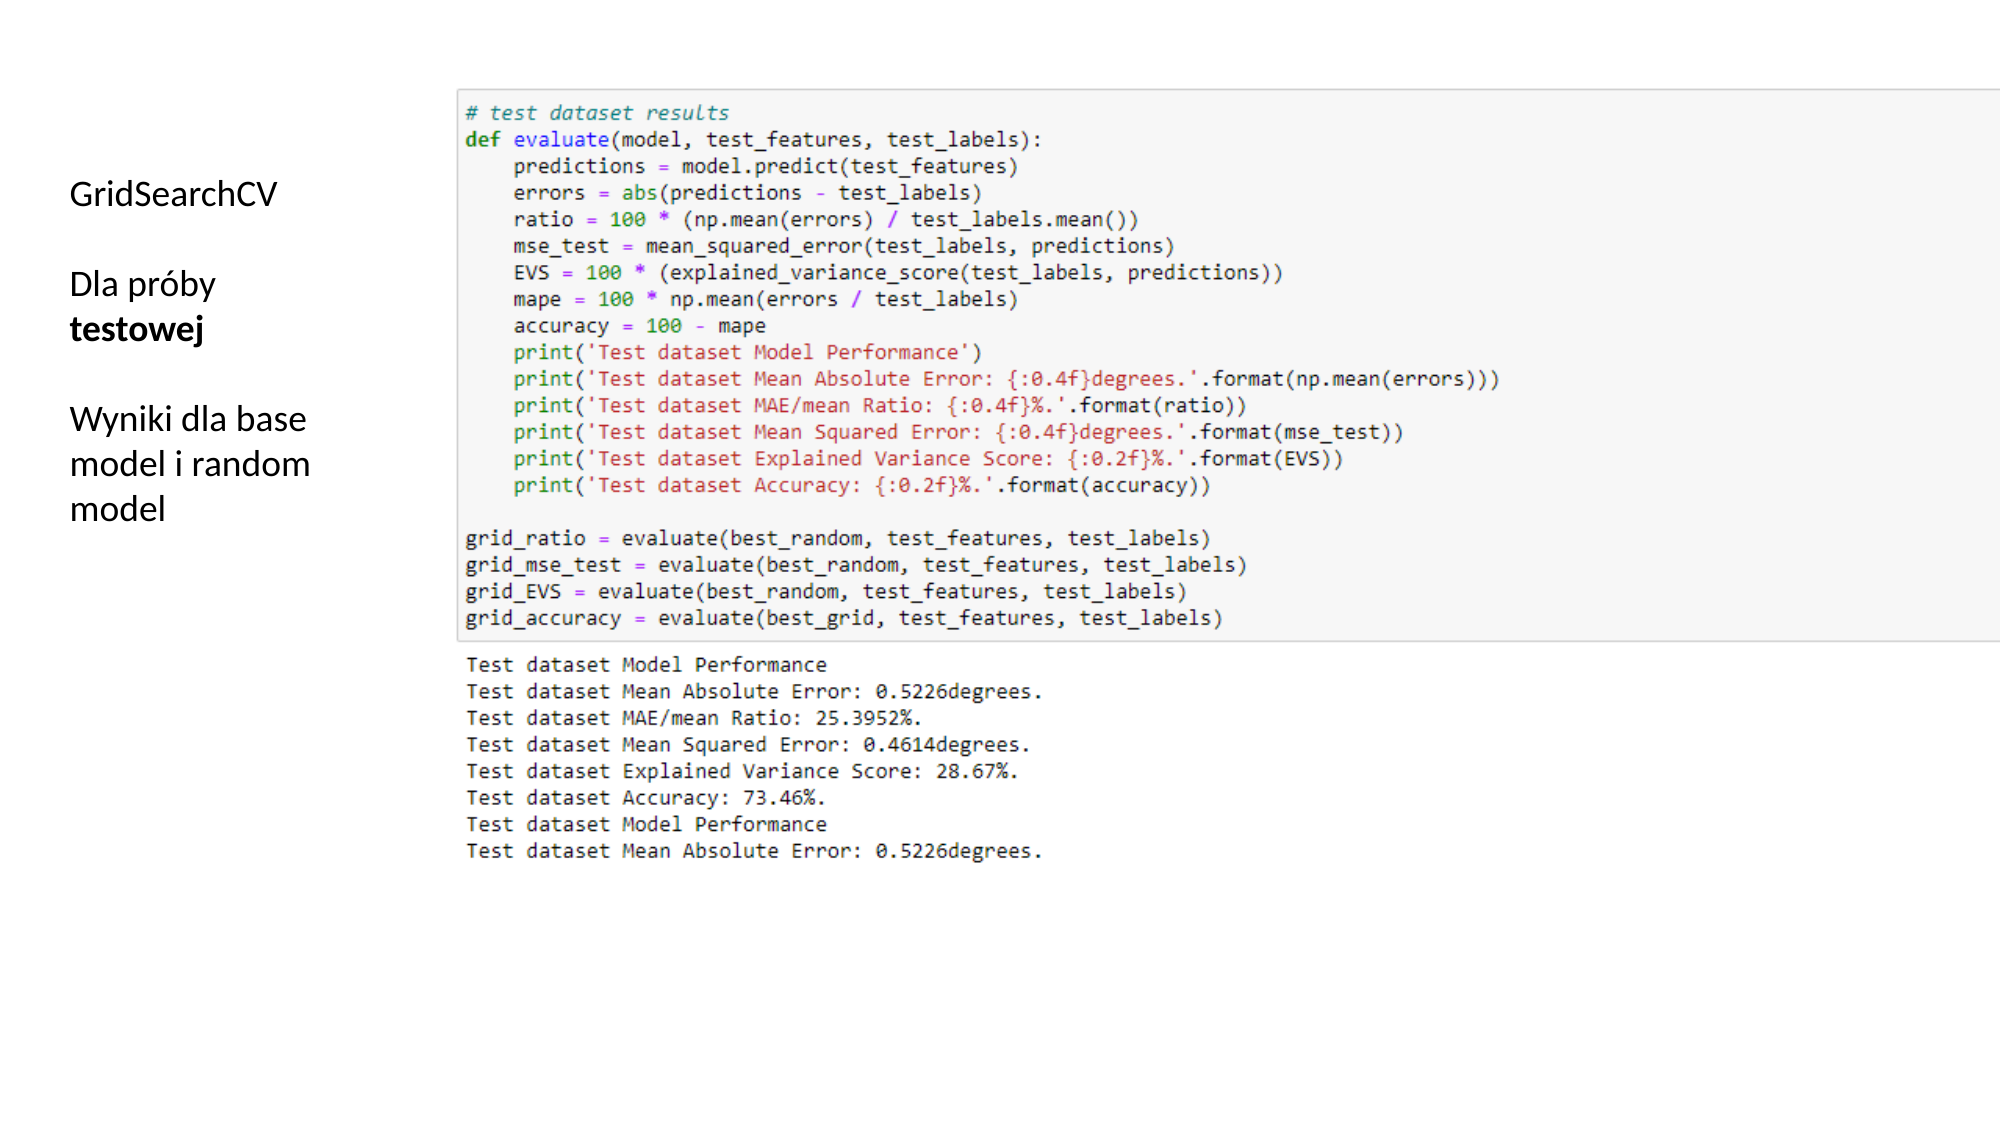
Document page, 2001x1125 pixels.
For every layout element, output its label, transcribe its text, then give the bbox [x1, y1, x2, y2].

picture [446, 77, 2000, 869]
text_box GridSearchCV Dla próby testowej Wyniki dla base model i random model [54, 161, 371, 537]
